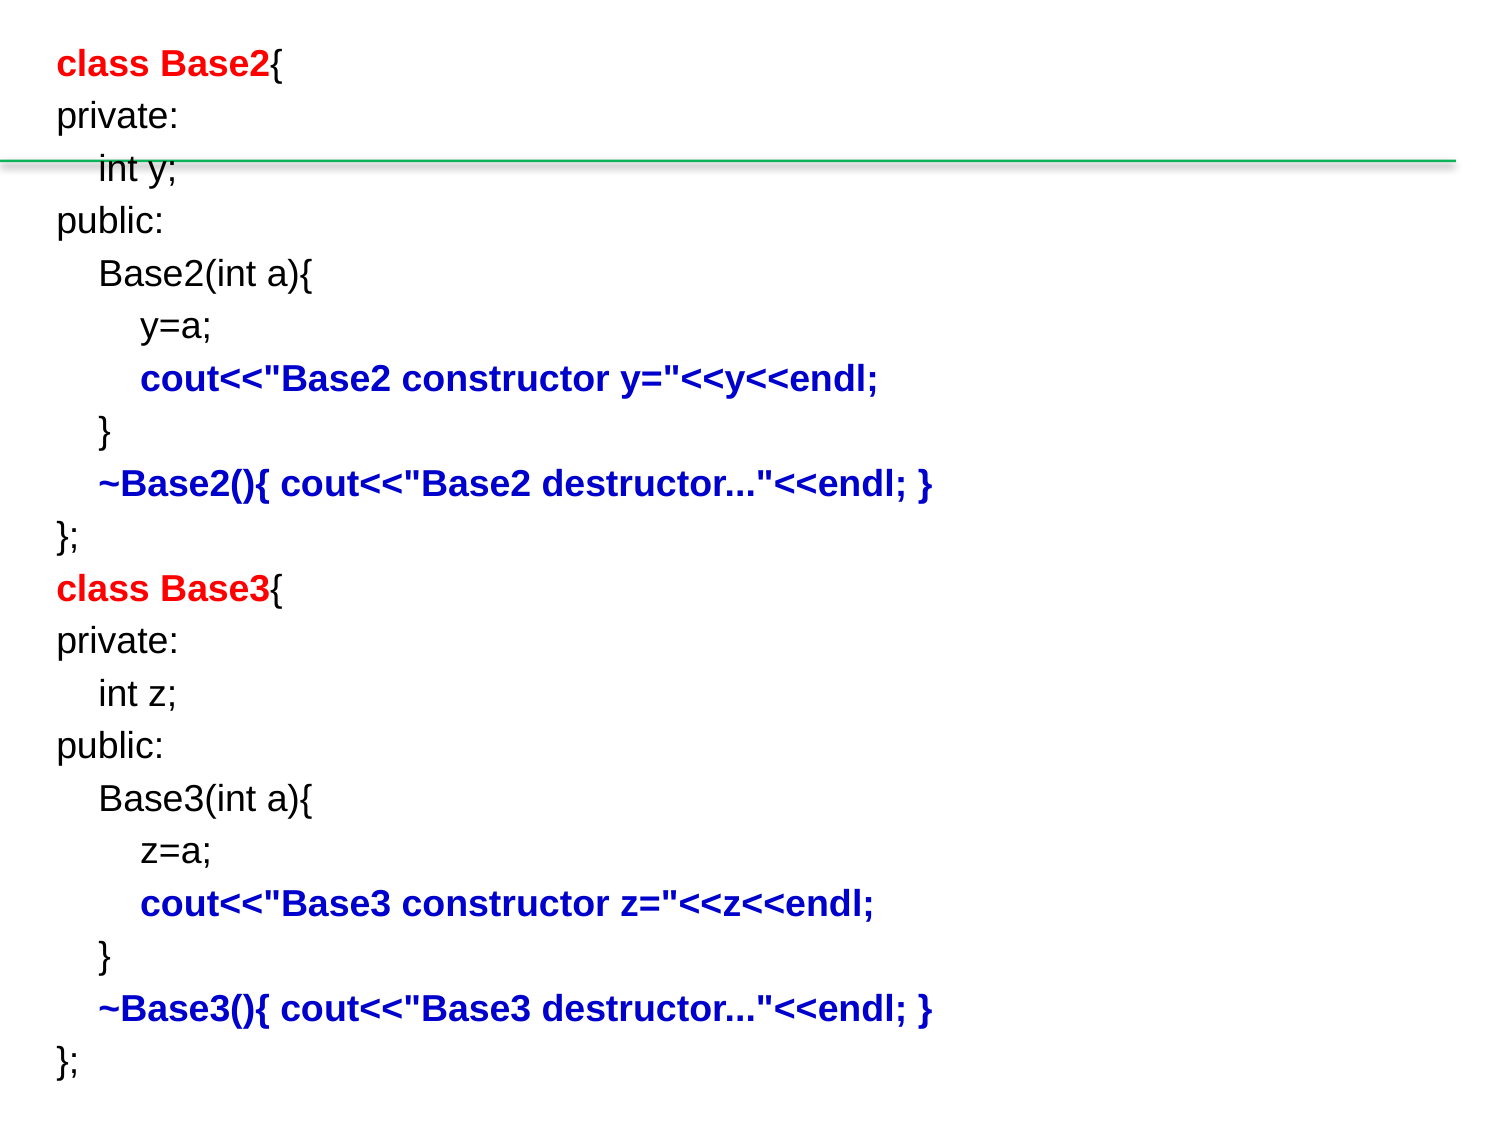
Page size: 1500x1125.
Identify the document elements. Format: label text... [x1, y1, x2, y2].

list class Base2{ private: int y; public: Base2(int a){ y=a; cout<<"Base2 constructor y="<<y<<endl; } ~Base2(){ cout<<"Base2 destructor..."<<endl; } }; class Base3{ private: int z; public: Base3(int a){ z=a; cout<<"Base3 constructor z="<<z<<endl; } ~Base3(){ cout<<"Base3 destructor..."<<endl; } }; [41, 30, 1456, 1125]
